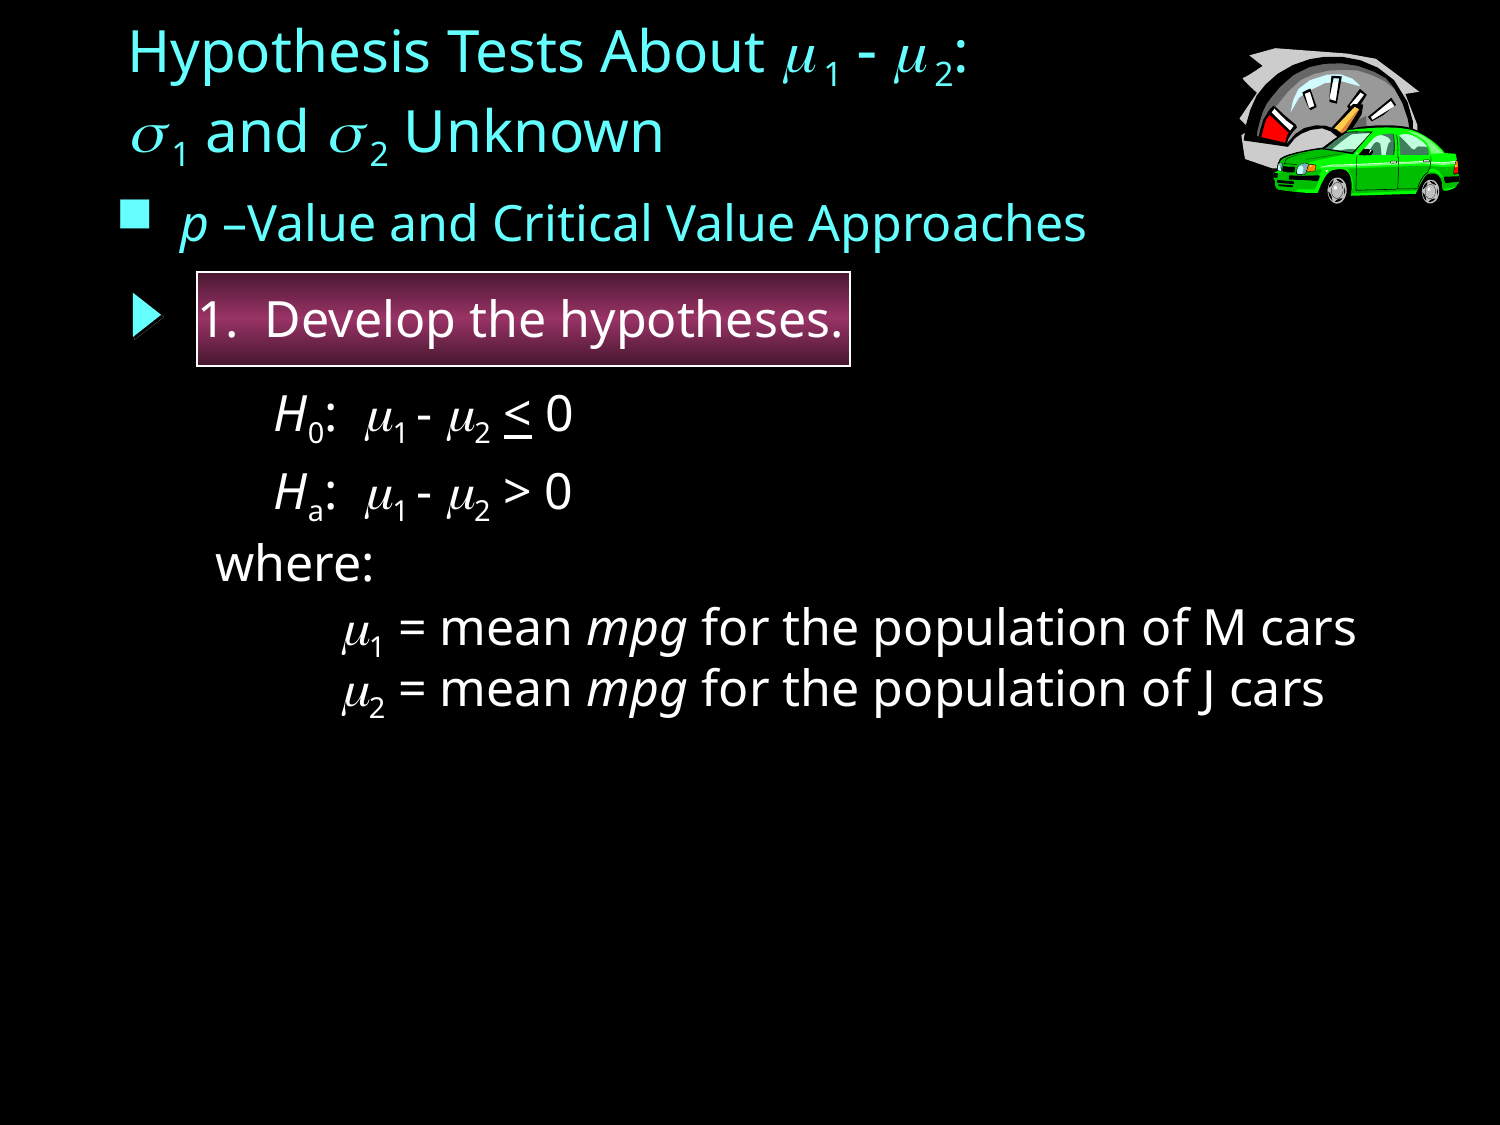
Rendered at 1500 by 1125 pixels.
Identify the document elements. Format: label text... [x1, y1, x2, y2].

text_box H0: 1 - 2 < 0  Ha: 1 - 2 > 0 [259, 373, 622, 524]
text_box where: 1 = mean mpg for the population of M cars 2 = mean mpg for the population of J cars [200, 524, 1373, 732]
text_box [133, 294, 160, 335]
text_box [1239, 47, 1462, 210]
text_box p –Value and Critical Value Approaches [101, 183, 1103, 259]
text_box [196, 271, 850, 280]
text_box Hypothesis Tests About m 1 - m 2: s 1 and s 2 Unknown [112, 7, 1388, 180]
text_box [196, 356, 850, 366]
text_box 1. Develop the hypotheses. [182, 280, 860, 356]
